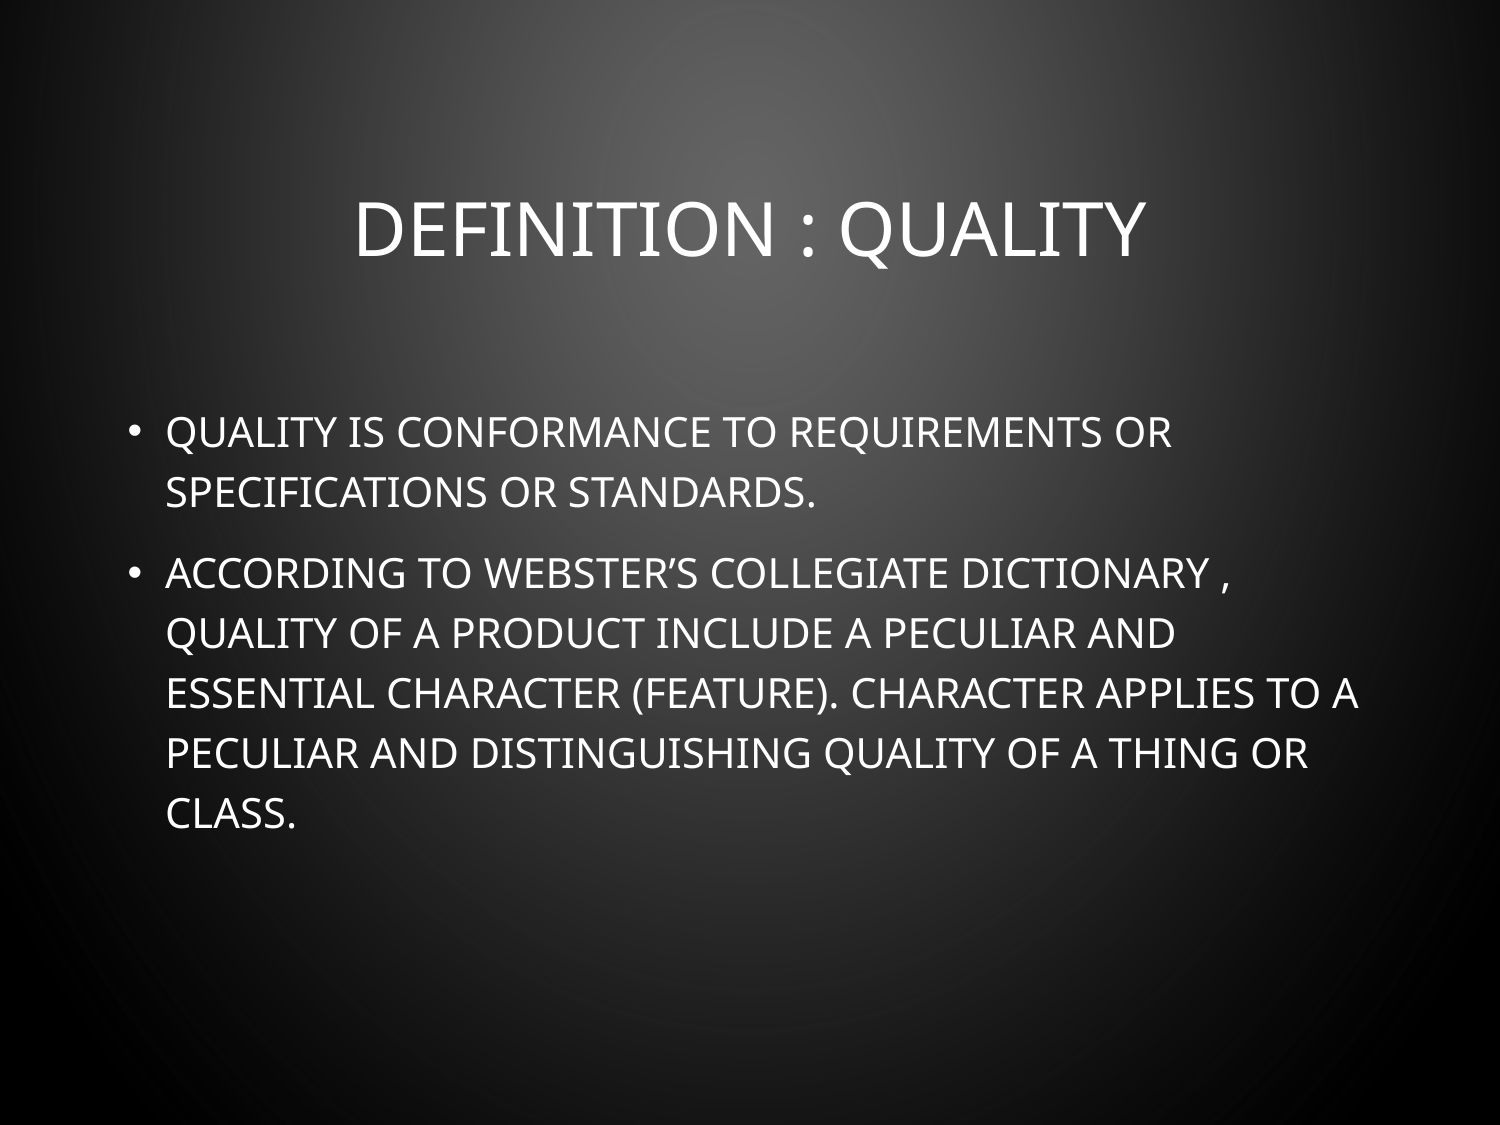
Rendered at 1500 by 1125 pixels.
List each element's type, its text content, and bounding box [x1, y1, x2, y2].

list Quality is conformance to requirements or specifications or standards. According to Webster’s collegiate dictionary , Quality of a product include a peculiar and essential character (feature). Character applies to a peculiar and distinguishing quality of a thing or class. [112, 388, 1388, 950]
title Definition : Quality [112, 101, 1388, 364]
picture [0, 0, 1500, 1125]
